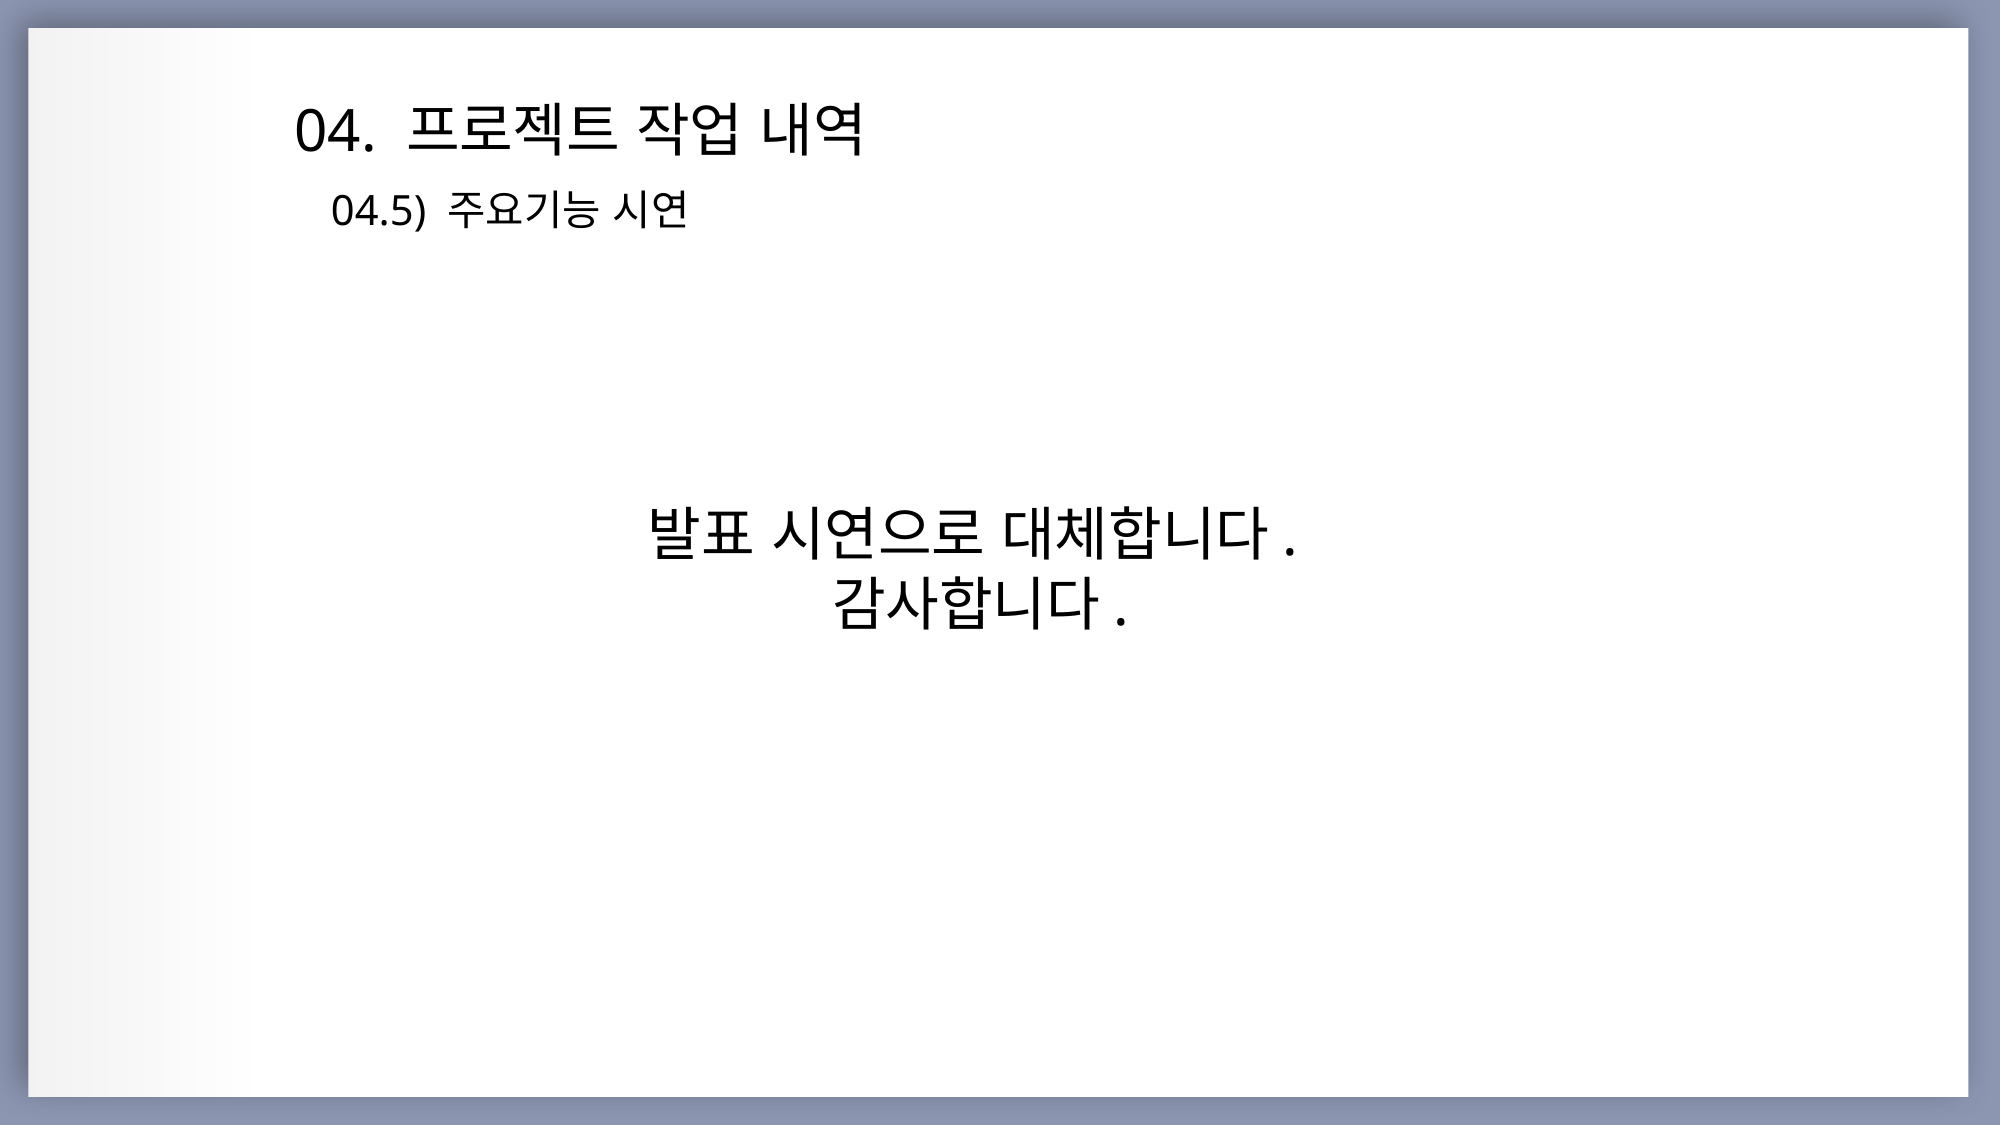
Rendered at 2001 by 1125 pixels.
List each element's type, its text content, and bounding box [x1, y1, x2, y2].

text_box 04.5) 주요기능 시연 [316, 176, 1004, 242]
text_box 발표 시연으로 대체합니다. 감사합니다. [354, 489, 1608, 645]
text_box [27, 27, 1969, 1097]
text_box 04. 프로젝트 작업 내역 [280, 85, 1533, 171]
